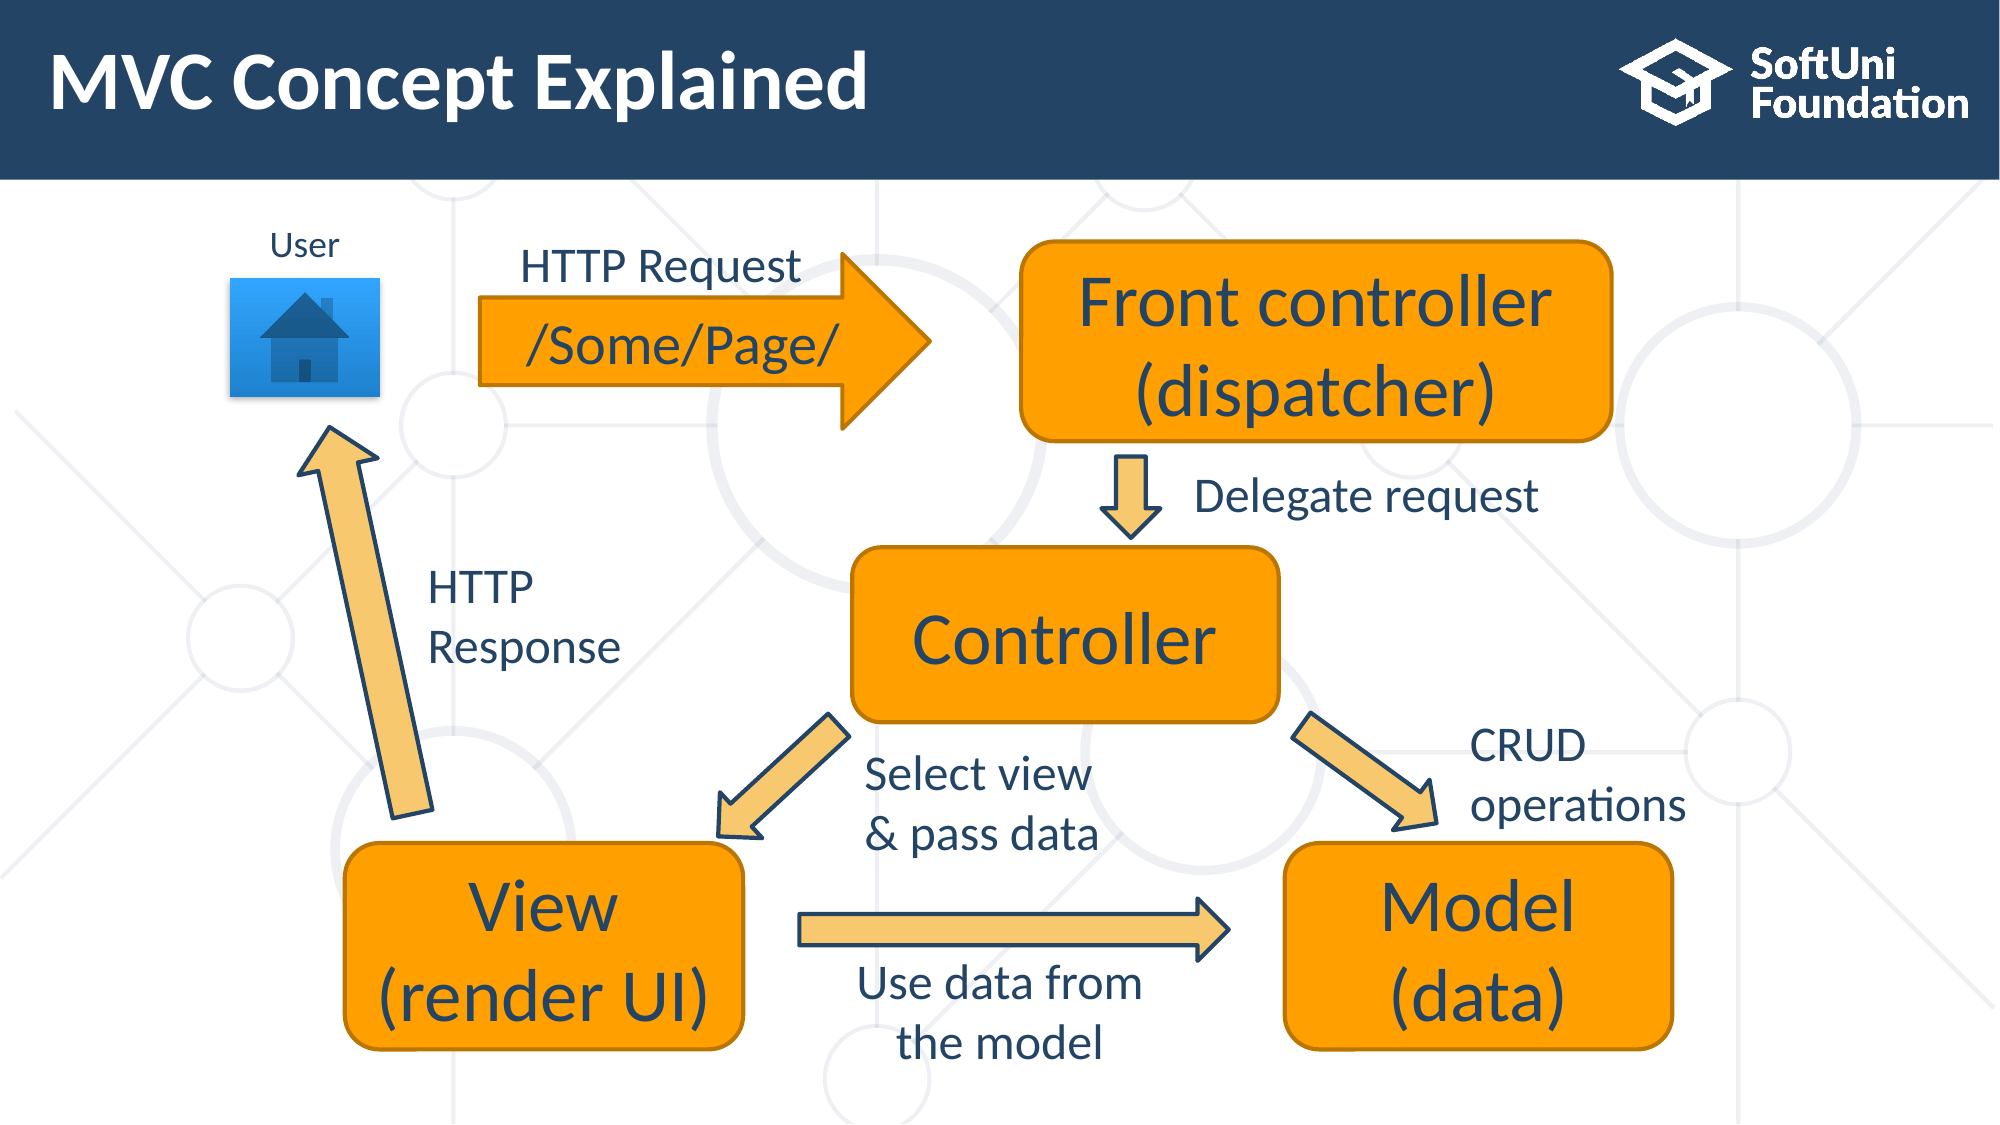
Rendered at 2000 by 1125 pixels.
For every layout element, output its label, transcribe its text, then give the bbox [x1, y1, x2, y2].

text_box Delegate request [1152, 455, 1582, 530]
text_box CRUD operations [1453, 701, 1707, 842]
title MVC Concept Explained [31, 16, 1591, 162]
text_box HTTP Request [478, 223, 844, 303]
text_box [229, 282, 380, 398]
picture [1618, 38, 1968, 126]
text_box [296, 424, 435, 821]
text_box Model (data) [1282, 840, 1675, 1052]
text_box [1290, 710, 1439, 833]
text_box Front controller (dispatcher) [1019, 239, 1614, 444]
text_box View (render UI) [342, 840, 746, 1052]
text_box [1099, 454, 1152, 541]
text_box /Some/Page/ [477, 252, 932, 431]
text_box User [228, 202, 382, 282]
text_box Select view & pass data [848, 700, 1183, 901]
text_box Controller [850, 545, 1281, 725]
text_box [797, 896, 1231, 963]
text_box [716, 711, 848, 841]
text_box HTTP Response [411, 526, 677, 700]
text_box Use data from the model [785, 969, 1214, 1049]
